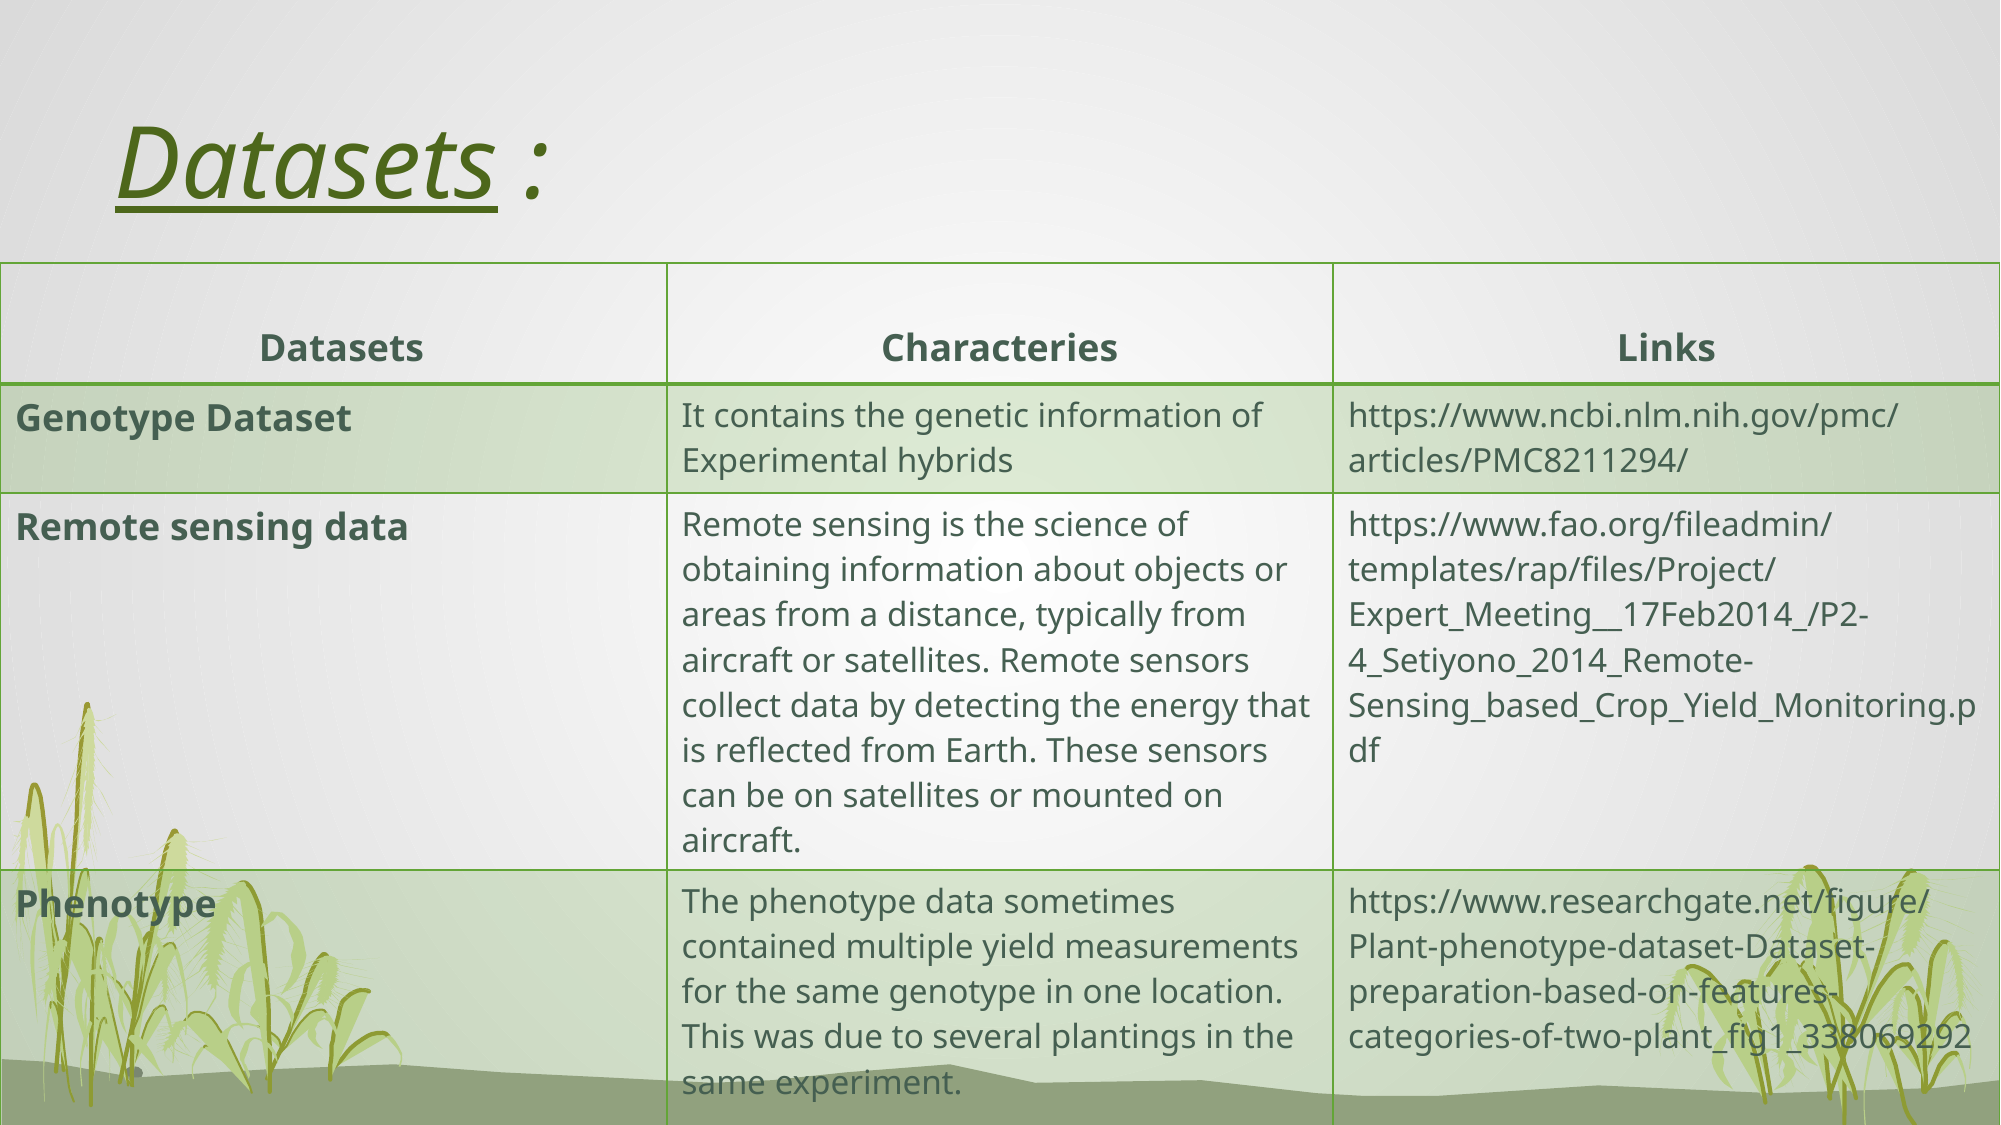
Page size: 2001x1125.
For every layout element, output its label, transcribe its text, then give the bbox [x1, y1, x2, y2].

title Datasets : [99, 31, 1900, 226]
table_cell Phenotype [1, 871, 666, 1125]
table_header Datasets [1, 264, 666, 382]
table_cell https://www.researchgate.net/figure/Plant-phenotype-dataset-Dataset-preparation-based-on-features-categories-of-two-plant_fig1_338069292 [1334, 871, 1999, 1125]
table_cell The phenotype data sometimes contained multiple yield measurements for the same genotype in one location. This was due to several plantings in the same experiment. [668, 871, 1332, 1125]
table_cell Genotype Dataset [1, 386, 666, 492]
table_header Links [1334, 264, 1999, 382]
table_cell It contains the genetic information of Experimental hybrids [668, 386, 1332, 492]
table_header Characteries [668, 264, 1332, 382]
table_cell Remote sensing is the science of obtaining information about objects or areas from a distance, typically from aircraft or satellites. Remote sensors collect data by detecting the energy that is reflected from Earth. These sensors can be on satellites or mounted on aircraft. [668, 494, 1332, 869]
table_cell https://www.ncbi.nlm.nih.gov/pmc/articles/PMC8211294/ [1334, 386, 1999, 492]
table_cell Remote sensing data [1, 494, 666, 869]
table_cell https://www.fao.org/fileadmin/templates/rap/files/Project/Expert_Meeting__17Feb2014_/P2-4_Setiyono_2014_Remote-Sensing_based_Crop_Yield_Monitoring.pdf [1334, 494, 1999, 869]
